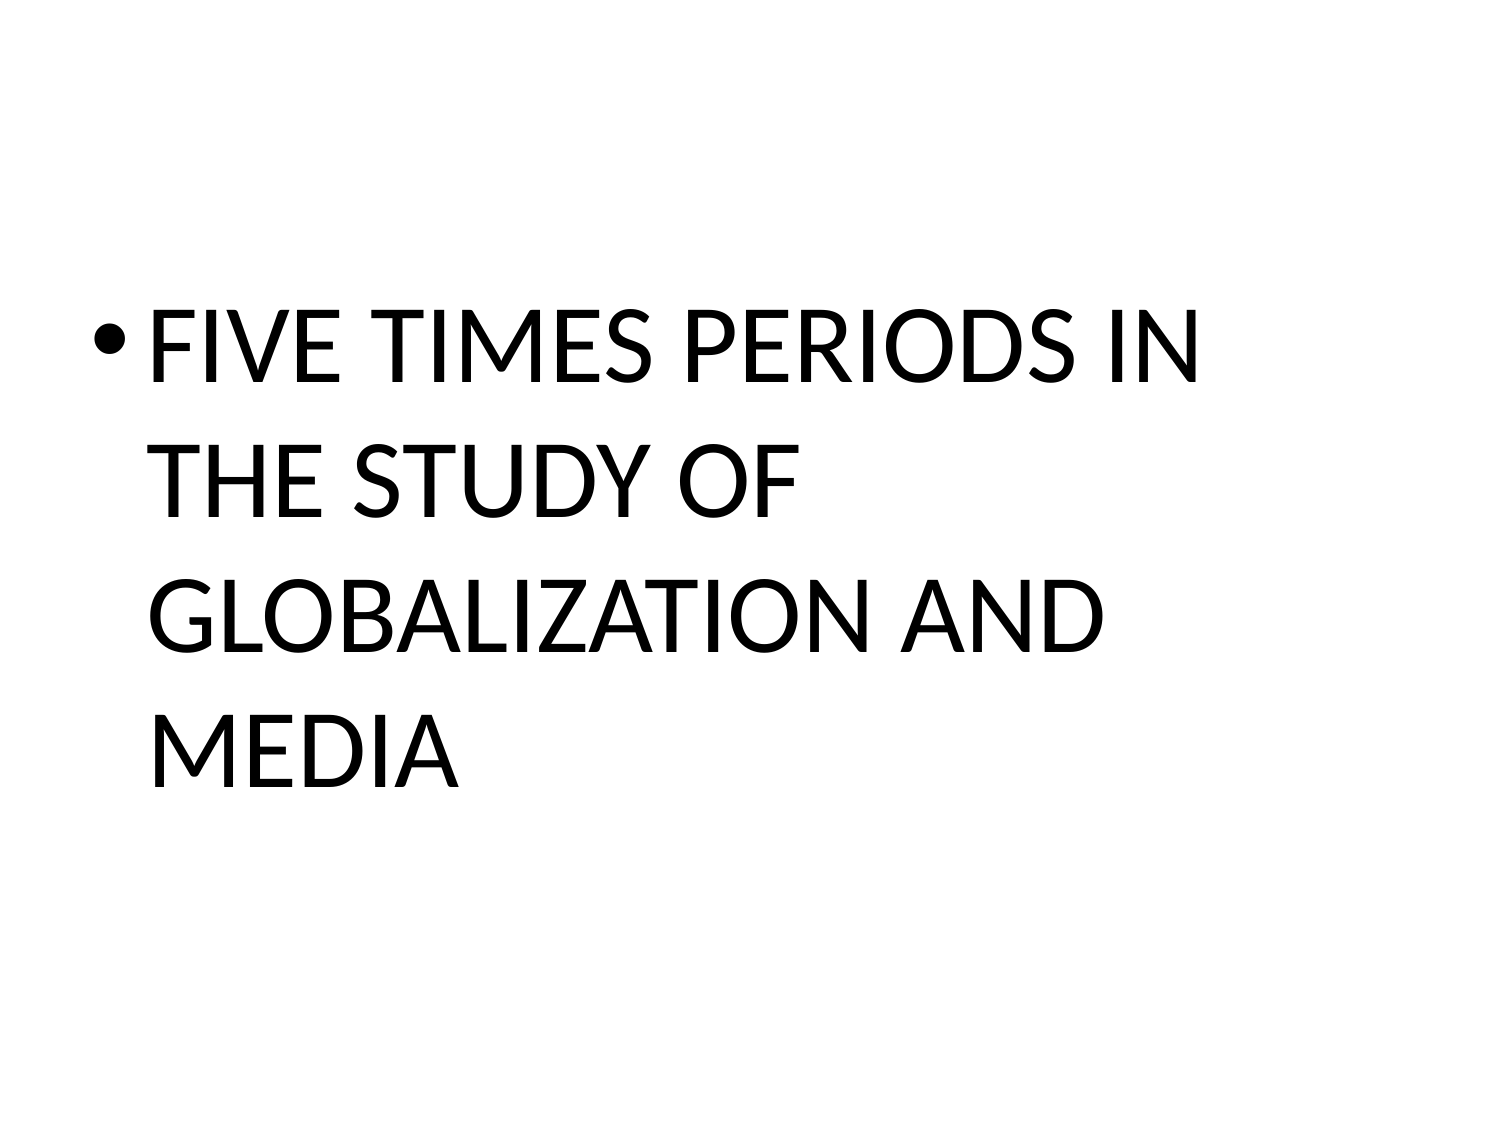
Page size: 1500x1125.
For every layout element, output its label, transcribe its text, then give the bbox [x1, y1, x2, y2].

list FIVE TIMES PERIODS IN THE STUDY OF GLOBALIZATION AND MEDIA [75, 262, 1425, 1005]
